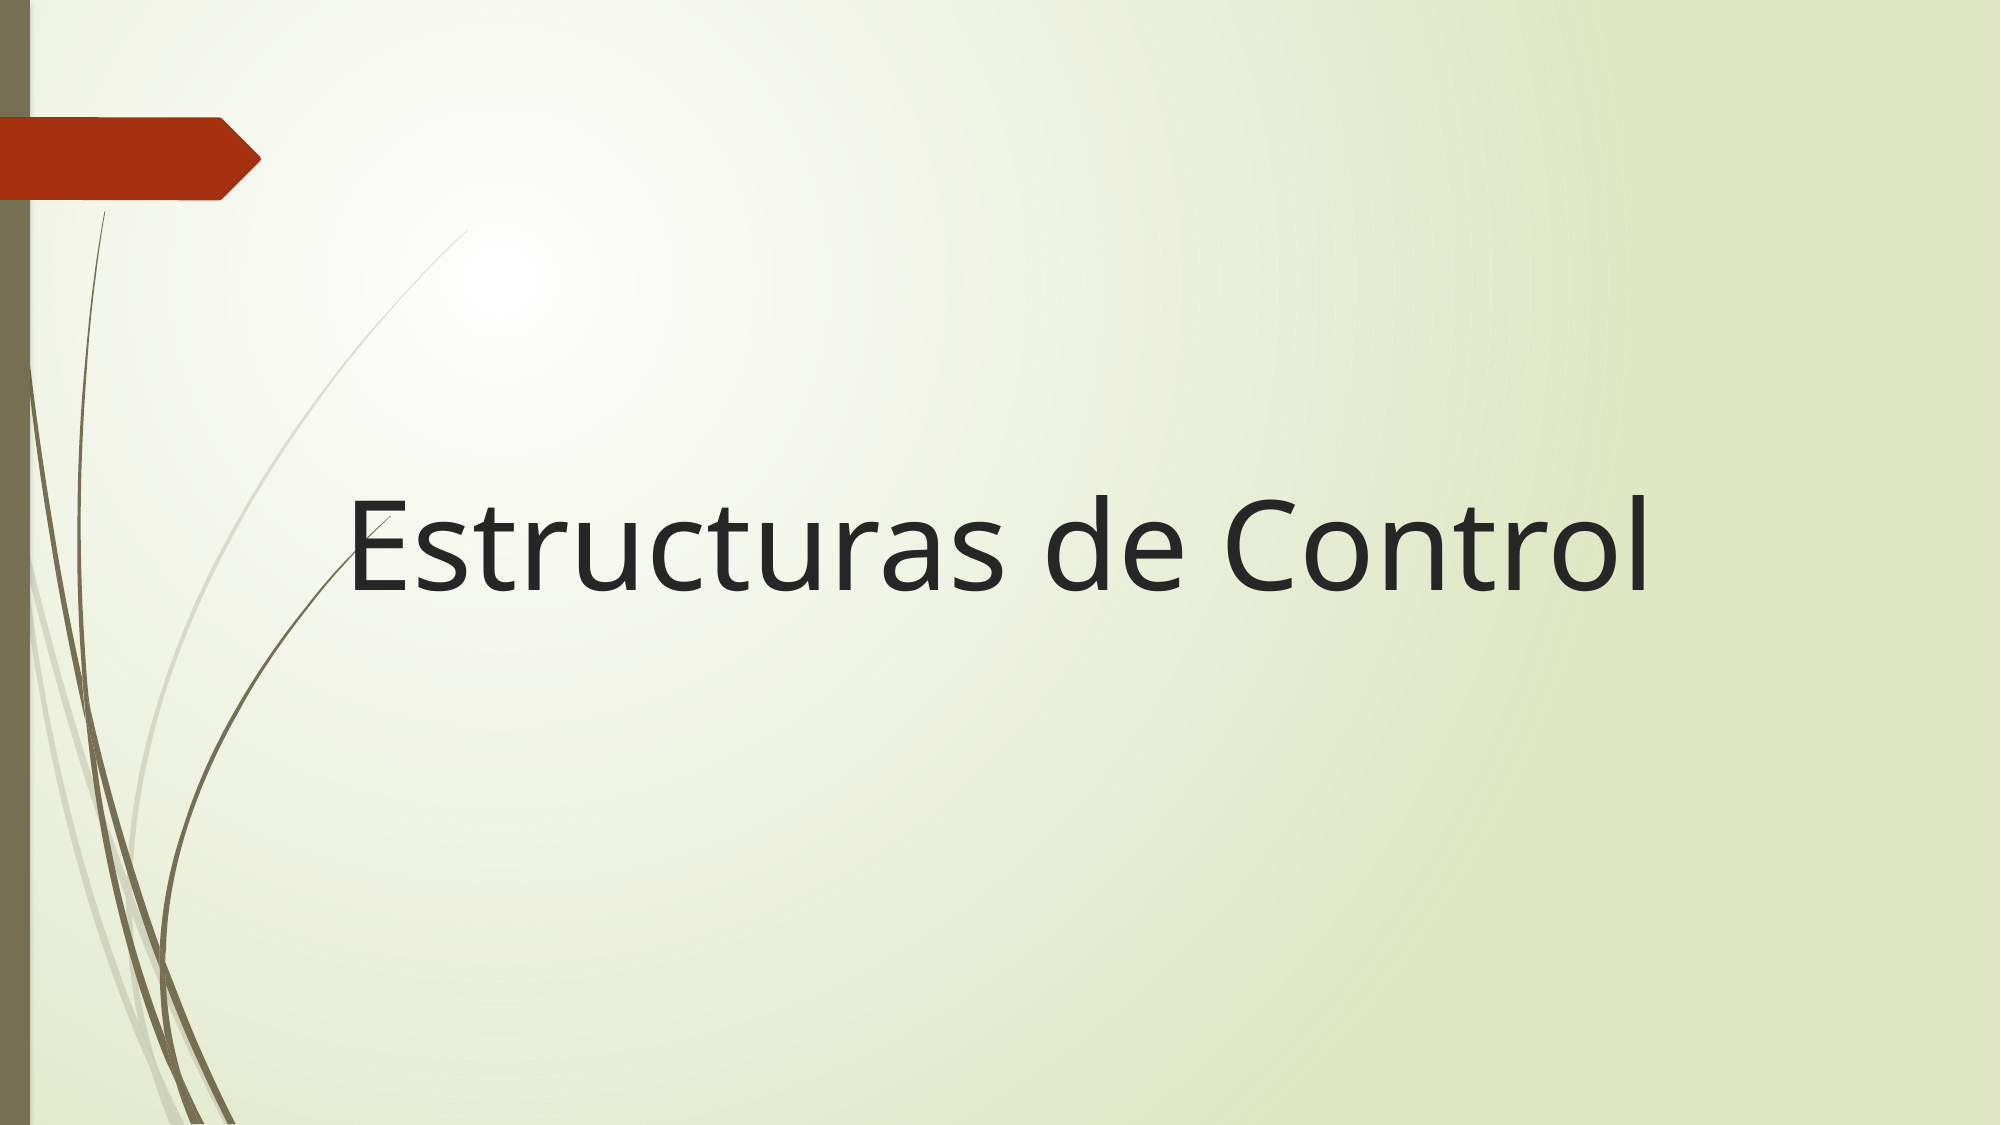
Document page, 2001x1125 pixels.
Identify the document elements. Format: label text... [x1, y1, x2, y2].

title Estructuras de Control [269, 457, 1731, 668]
